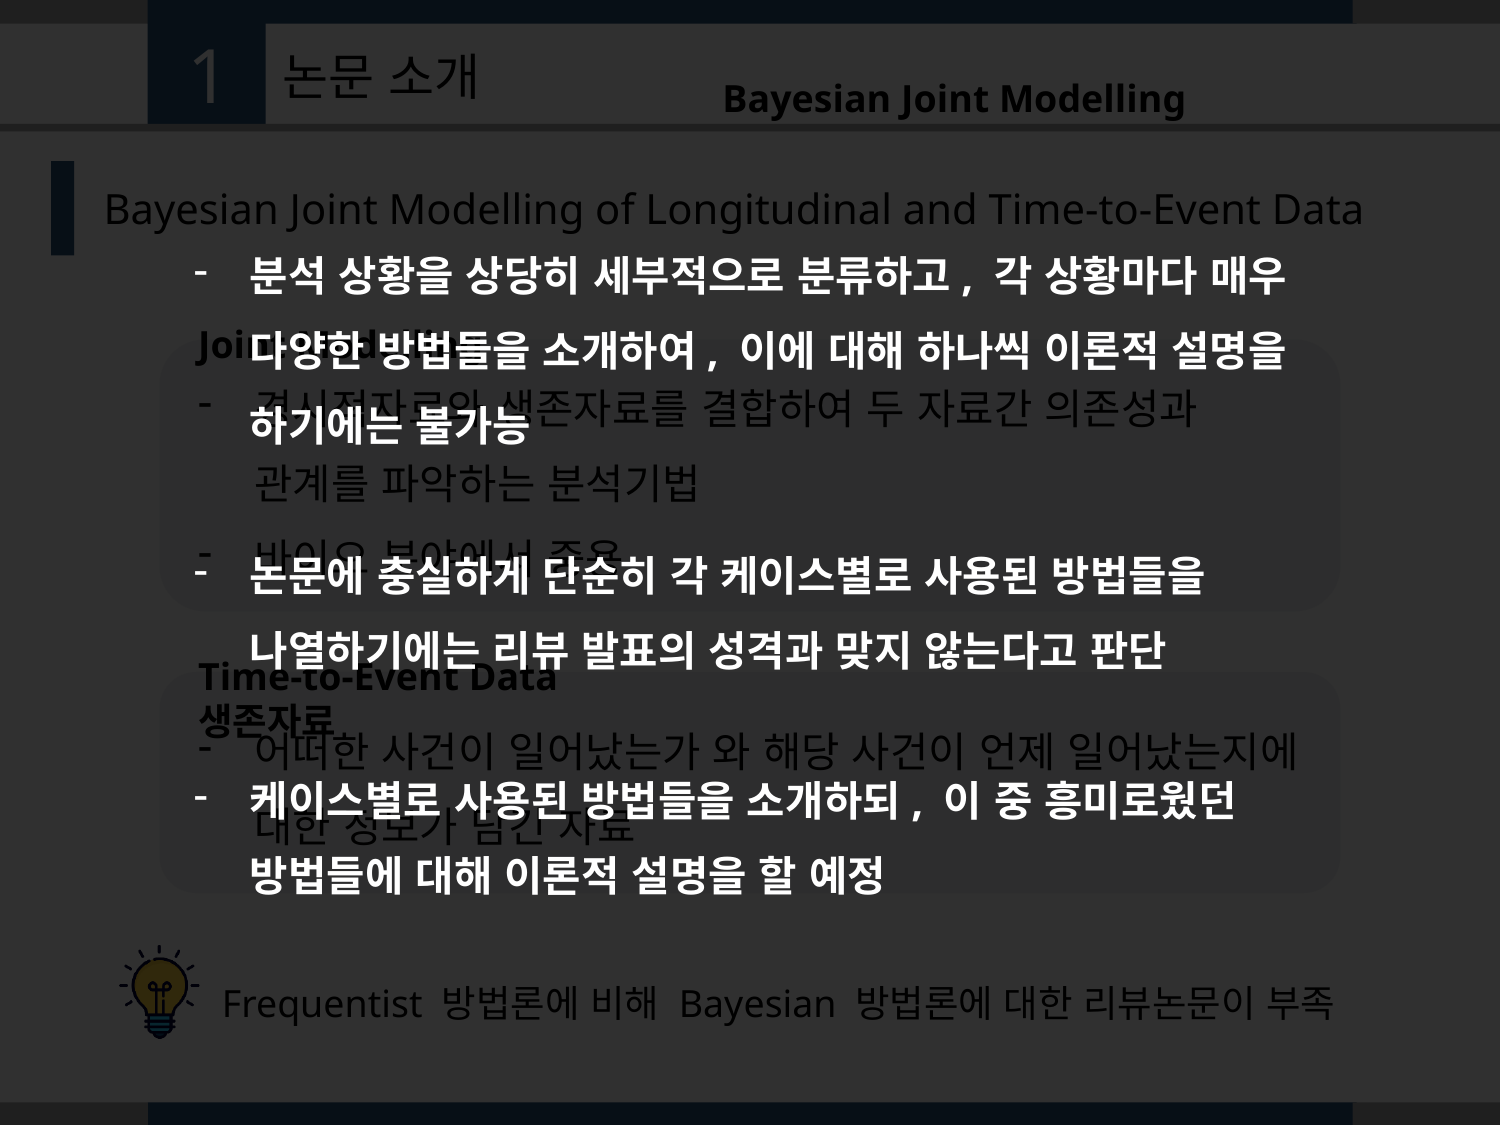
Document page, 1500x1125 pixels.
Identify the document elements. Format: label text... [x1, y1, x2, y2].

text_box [159, 339, 1341, 612]
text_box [159, 671, 1341, 894]
text_box [0, 0, 1500, 1125]
picture [110, 942, 208, 1040]
text_box 분석 상황을 상당히 세부적으로 분류하고, 각 상황마다 매우 다양한 방법들을 소개하여, 이에 대해 하나씩 이론적 설명을 하기에는 불가능 논문에 충실하게 단순히 각 케이스별로 사용된 방법들을 나열하기에는 리뷰 발표의 성격과 맞지 않는다고 판단 케이스별로 사용된 방법들을 소개하되, 이 중 흥미로웠던 방법들에 대해 이론적 설명을 할 예정 [178, 217, 1349, 908]
